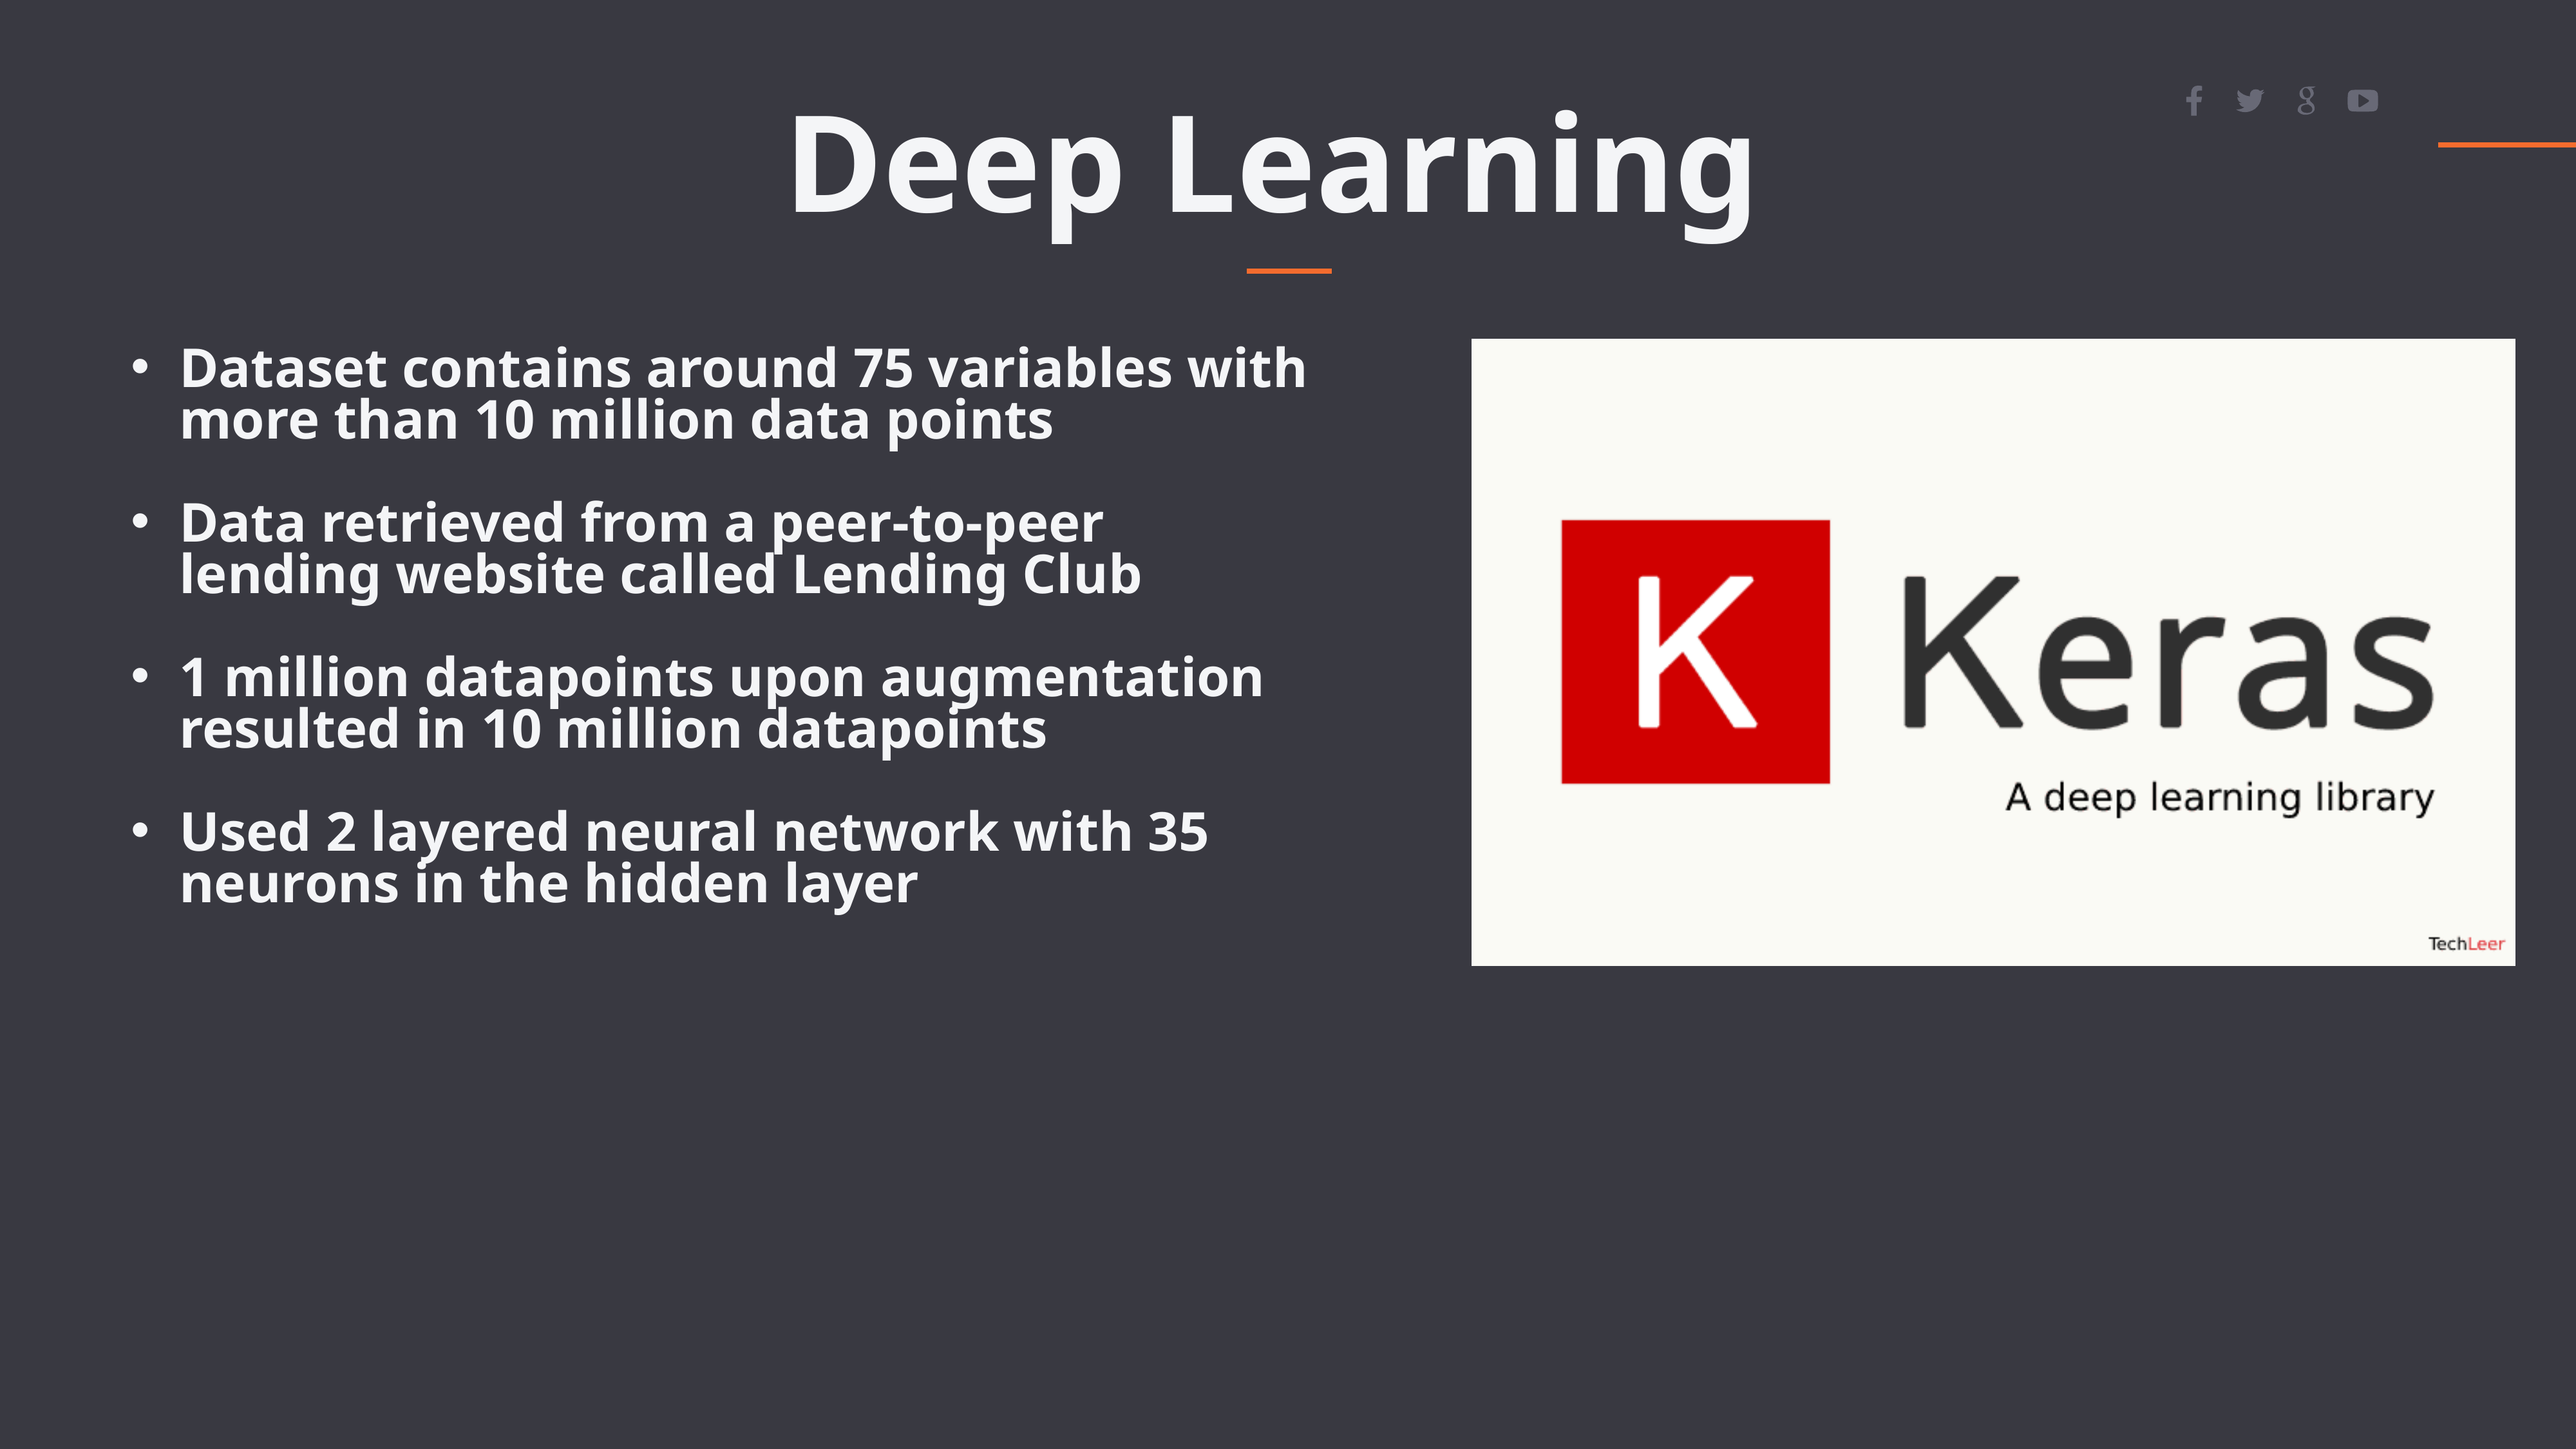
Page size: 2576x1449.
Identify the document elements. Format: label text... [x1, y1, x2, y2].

picture [1472, 339, 2516, 967]
text_box Deep Learning [610, 105, 1969, 294]
text_box Dataset contains around 75 variables with more than 10 million data points Data retrieved from a peer-to-peer lending website called Lending Club 1 million datapoints upon augmentation resulted in 10 million datapoints Used 2 layered neural network with 35 neurons in the hidden layer [127, 342, 1326, 917]
